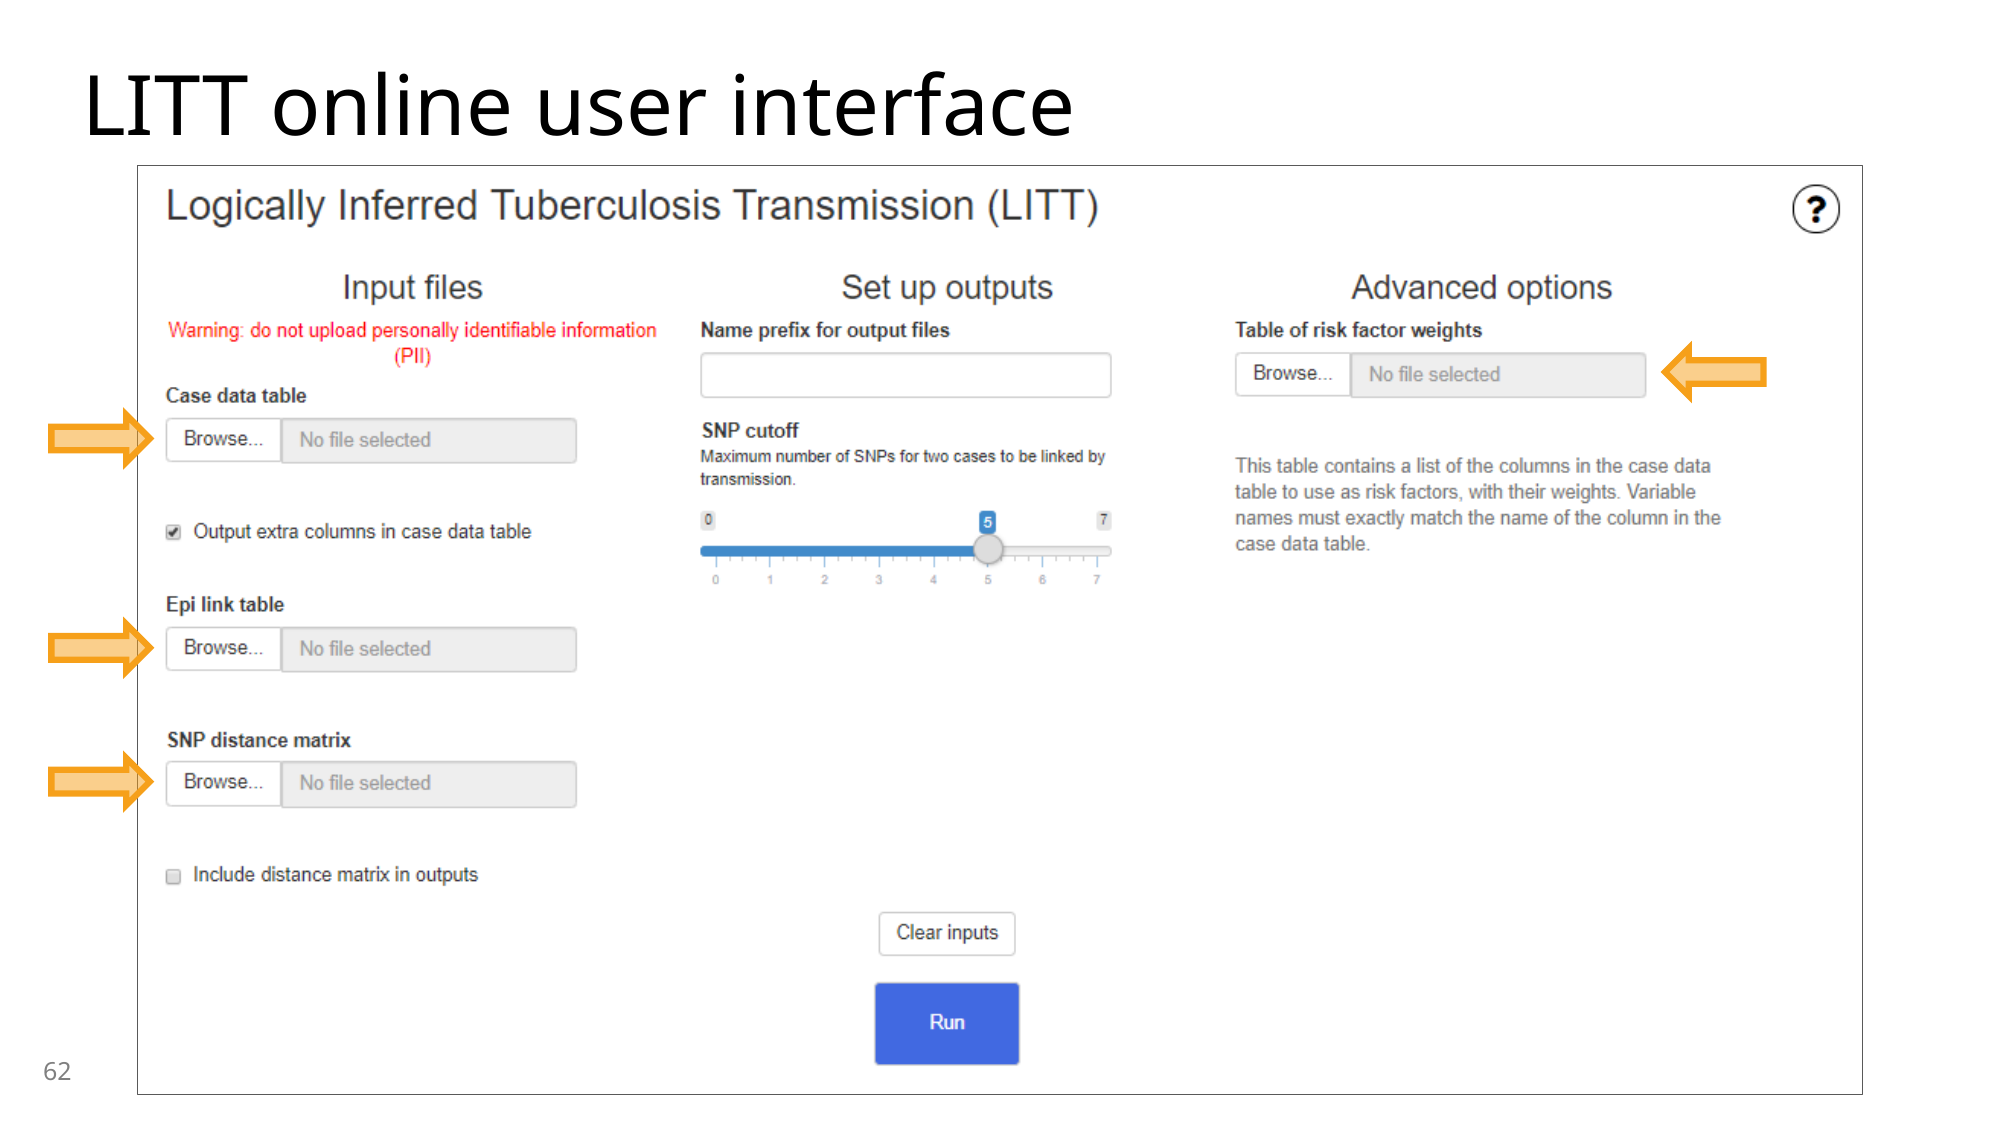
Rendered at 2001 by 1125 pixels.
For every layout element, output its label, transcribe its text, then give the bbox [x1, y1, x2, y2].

slide_number 62 [28, 1042, 479, 1103]
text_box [51, 165, 1863, 1095]
title LITT online user interface [67, 0, 1793, 165]
